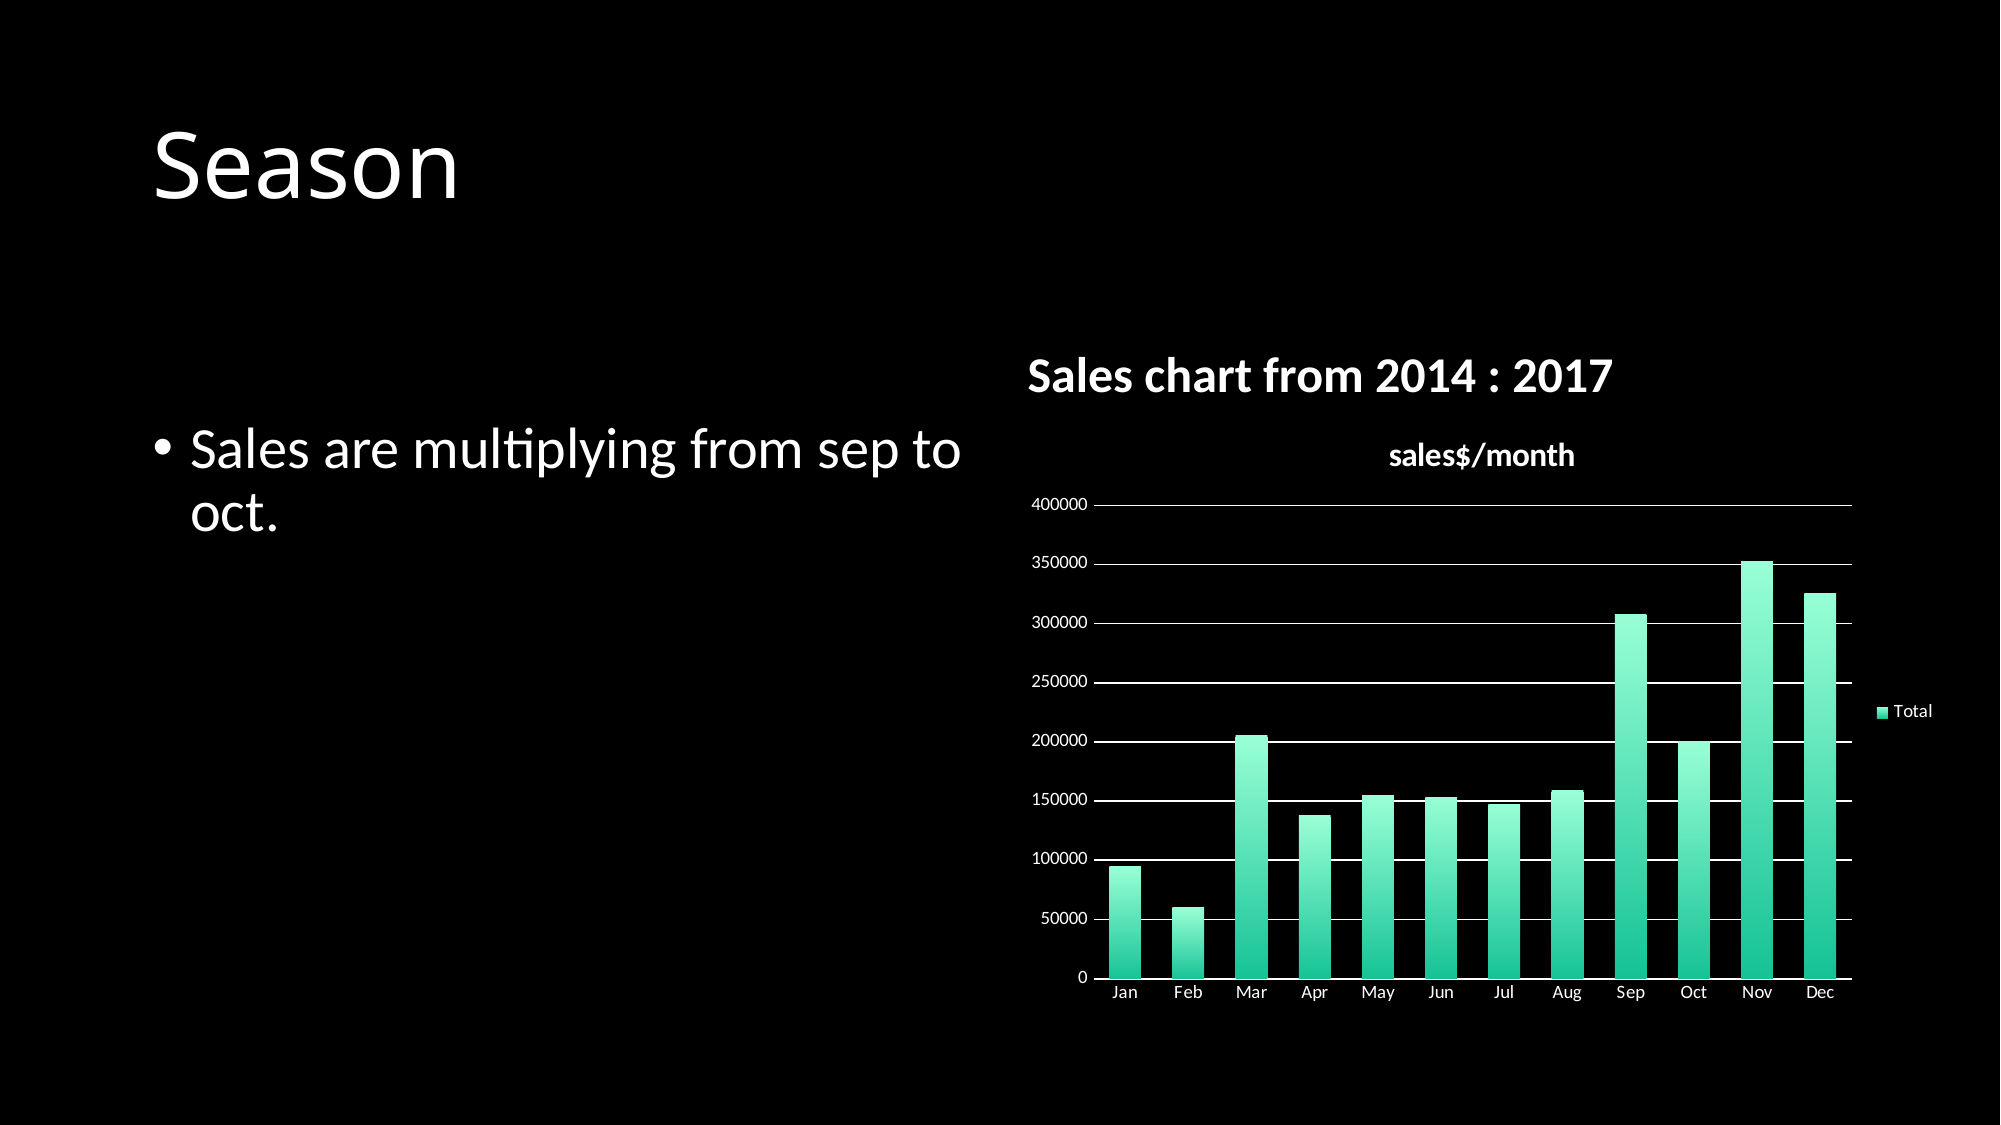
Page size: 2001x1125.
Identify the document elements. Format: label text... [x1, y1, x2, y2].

title Season [137, 59, 1863, 278]
chart [1012, 410, 1952, 1016]
list Sales are multiplying from sep to oct. [137, 410, 984, 1016]
list Sales chart from 2014 : 2017 [1012, 275, 1863, 410]
